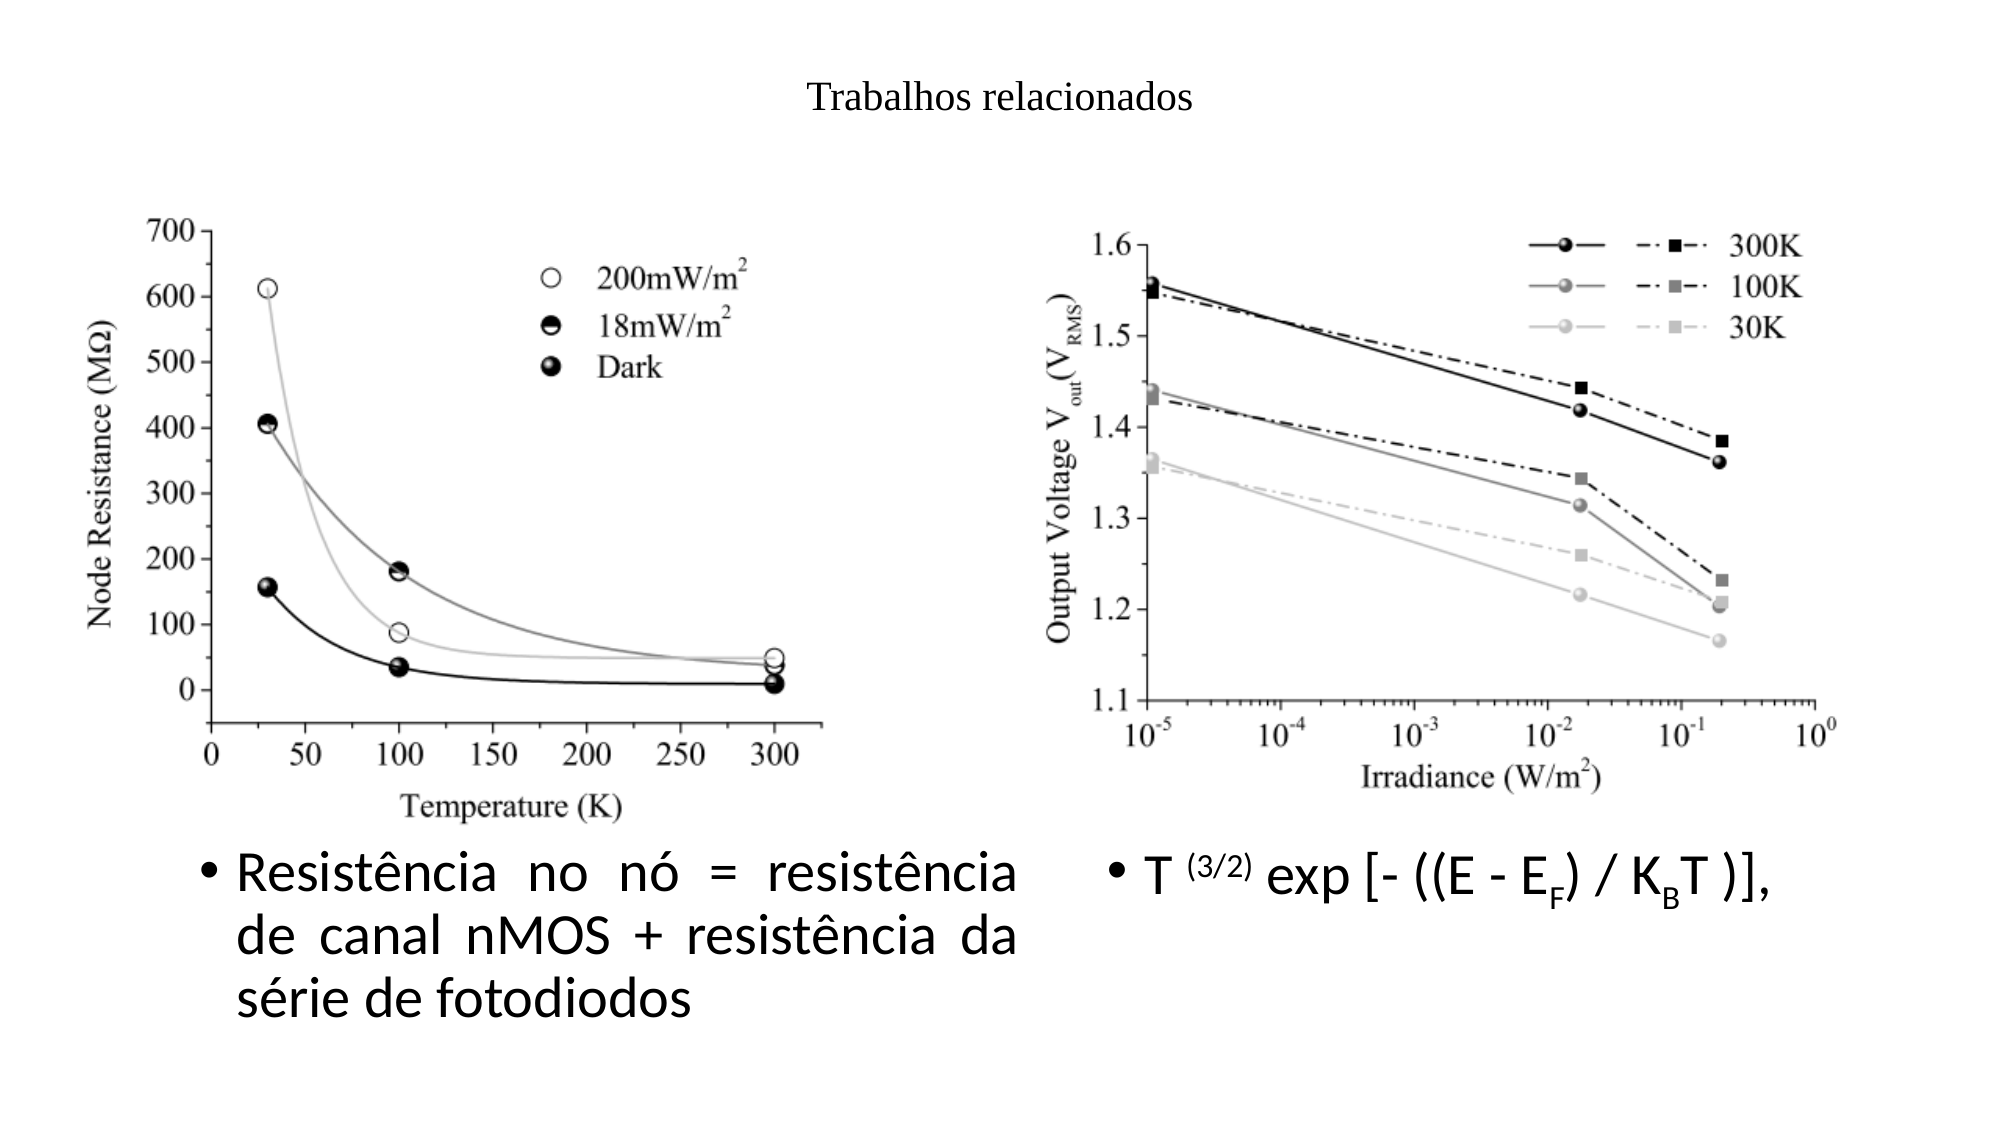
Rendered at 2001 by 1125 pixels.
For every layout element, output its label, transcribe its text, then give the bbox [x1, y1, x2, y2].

picture [74, 206, 850, 830]
text_box T (3/2) exp [- ((E - EF) / KBT )], [1091, 829, 1942, 1040]
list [1034, 210, 1846, 802]
list Resistência no nó = resistência de canal nMOS + resistência da série de fotodiodos [184, 833, 1035, 1044]
title Trabalhos relacionados [137, 59, 1863, 134]
